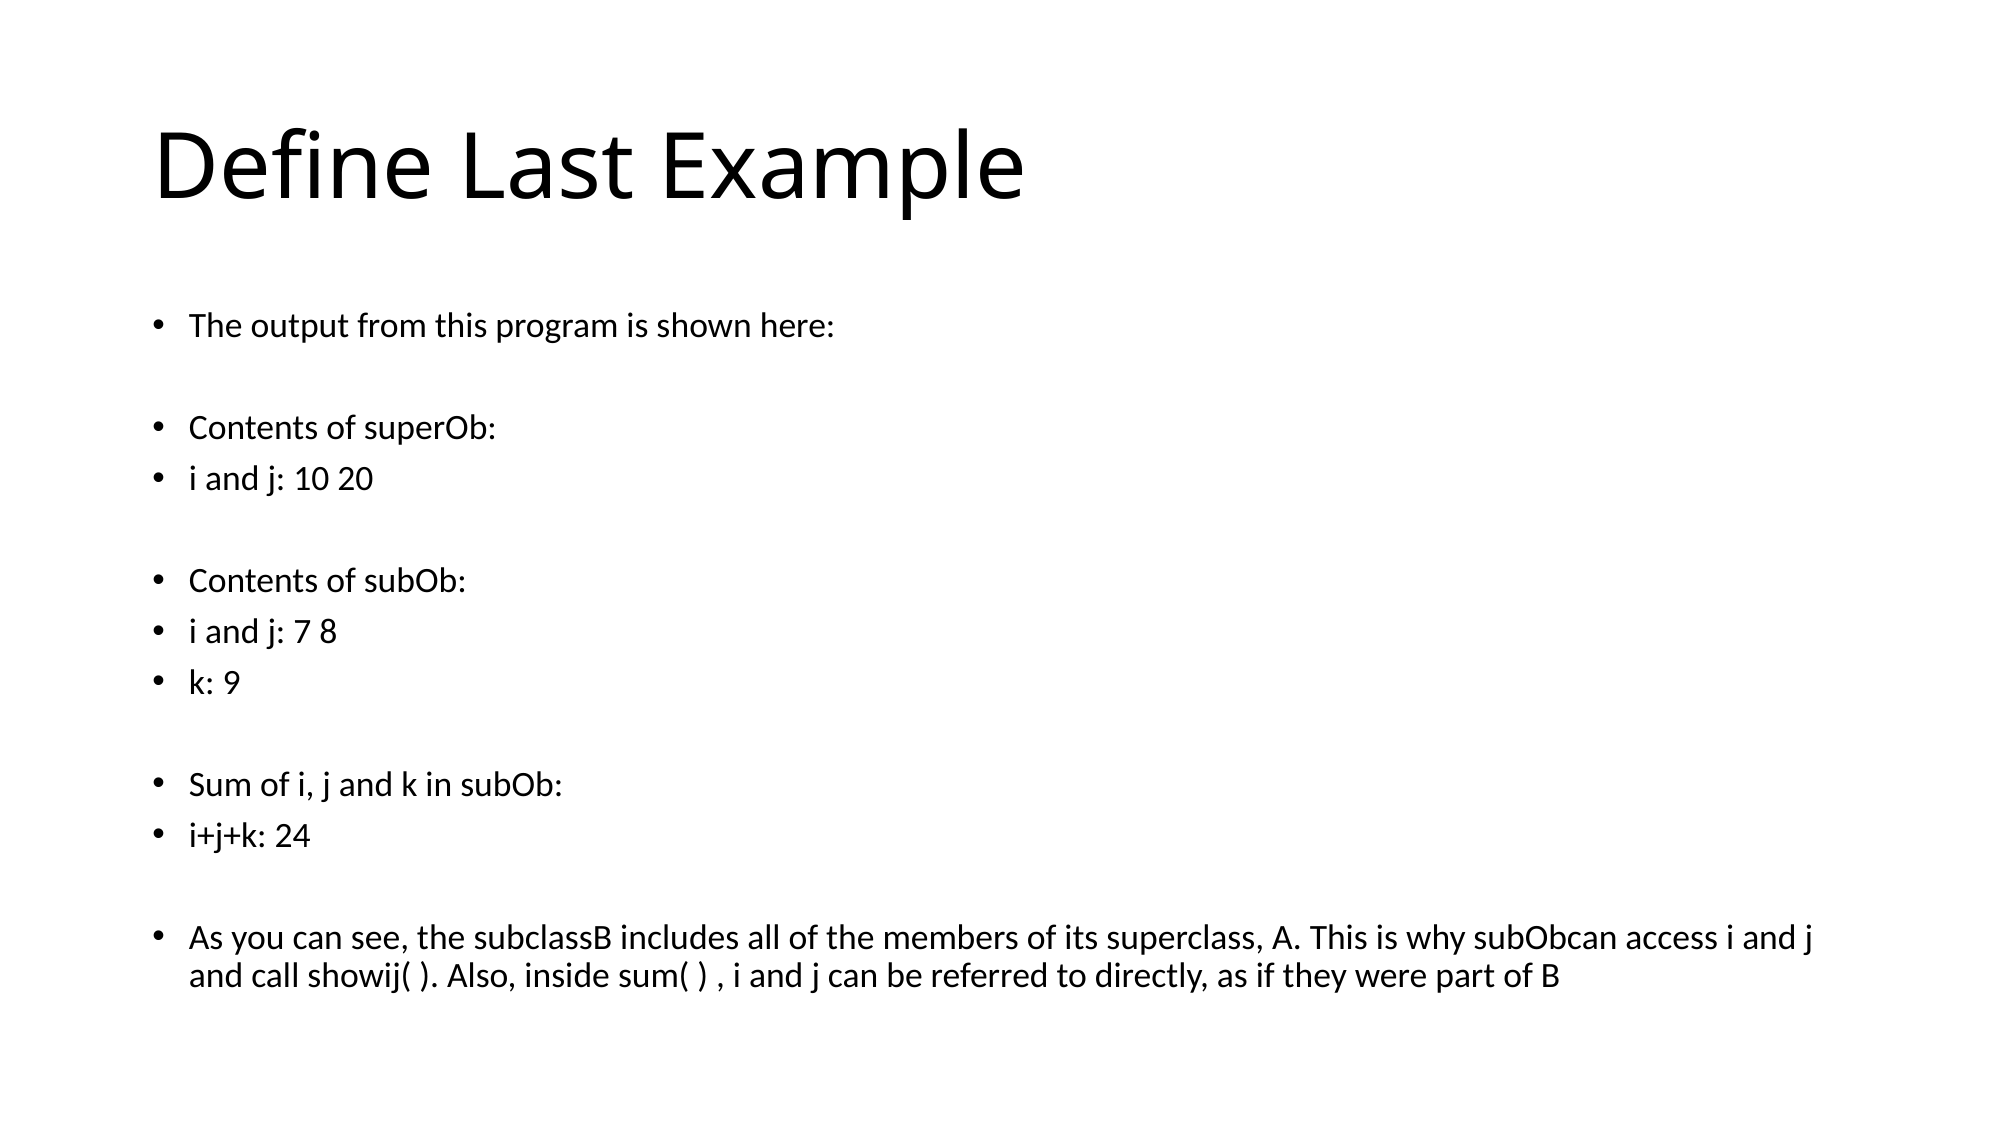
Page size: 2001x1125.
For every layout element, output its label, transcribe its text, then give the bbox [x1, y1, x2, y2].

list The output from this program is shown here: Contents of superOb: i and j: 10 20 Contents of subOb: i and j: 7 8 k: 9 Sum of i, j and k in subOb: i+j+k: 24 As you can see, the subclassB includes all of the members of its superclass, A. This is why subObcan access i and j and call showij( ). Also, inside sum( ) , i and j can be referred to directly, as if they were part of B [137, 299, 1863, 1014]
title Define Last Example [137, 59, 1863, 278]
